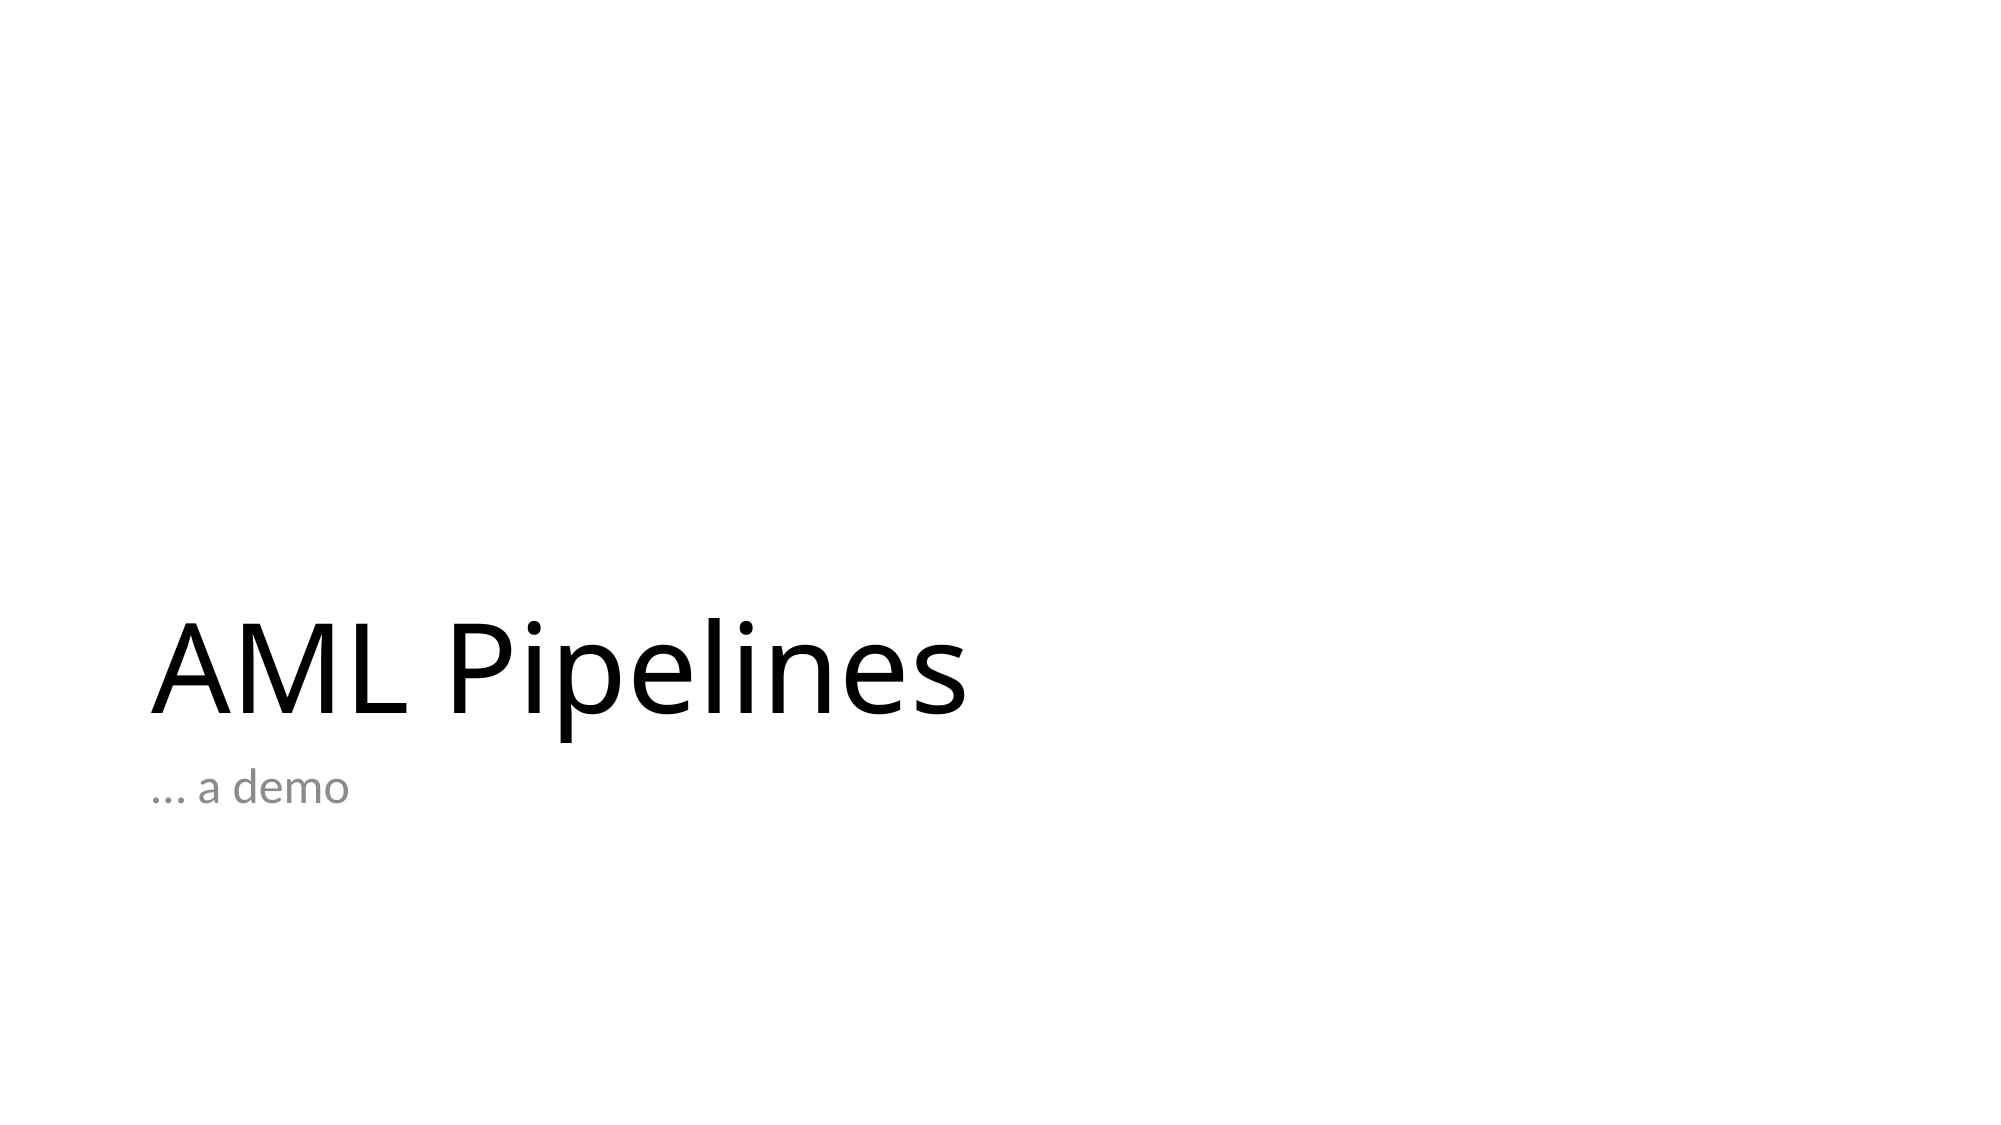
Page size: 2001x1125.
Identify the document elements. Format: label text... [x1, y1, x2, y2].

title AML Pipelines [136, 280, 1862, 749]
list … a demo [136, 752, 1862, 999]
